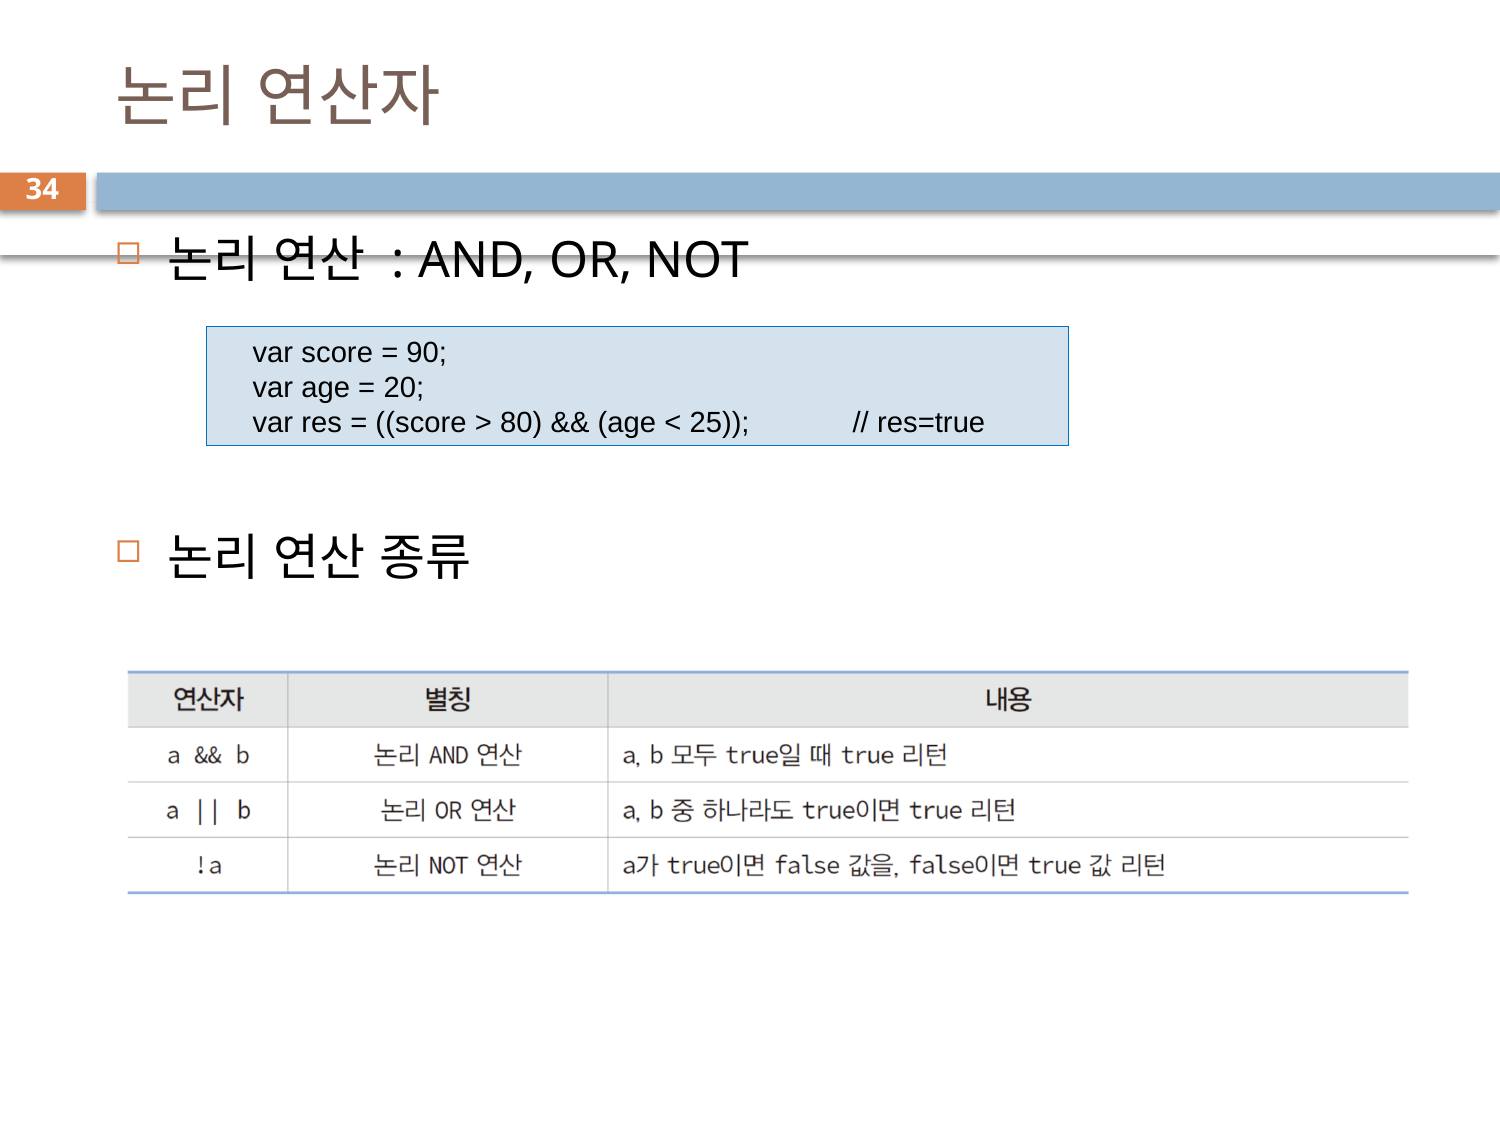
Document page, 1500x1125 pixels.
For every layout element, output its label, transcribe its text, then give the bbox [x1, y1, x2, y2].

text_box var score = 90; var age = 20; var res = ((score > 80) && (age < 25)); // res=true [206, 326, 1069, 446]
list 논리 연산 : AND, OR, NOT 논리 연산 종류 [100, 219, 1438, 1047]
picture [125, 668, 1413, 900]
title 논리 연산자 [100, 37, 1438, 149]
slide_number 34 [0, 170, 87, 211]
